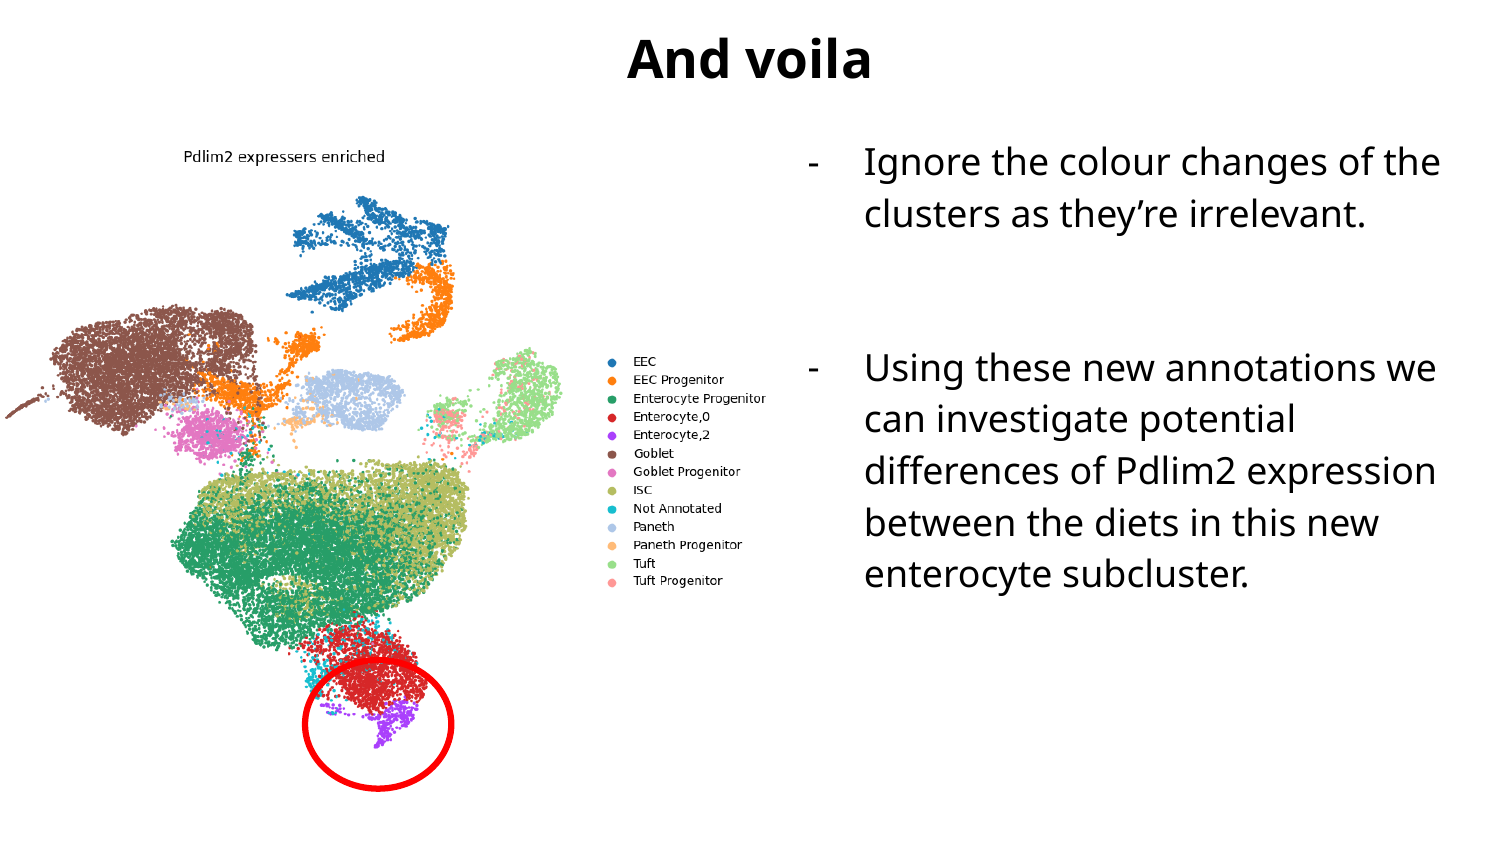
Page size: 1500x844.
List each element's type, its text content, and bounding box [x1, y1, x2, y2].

text_box [323, 767, 433, 789]
list Ignore the colour changes of the clusters as they’re irrelevant. Using these new annotations we can investigate potential differences of Pdlim2 expression between the diets in this new enterocyte subcluster. [774, 116, 1467, 830]
title And voila [51, 10, 1449, 105]
picture [0, 141, 768, 759]
